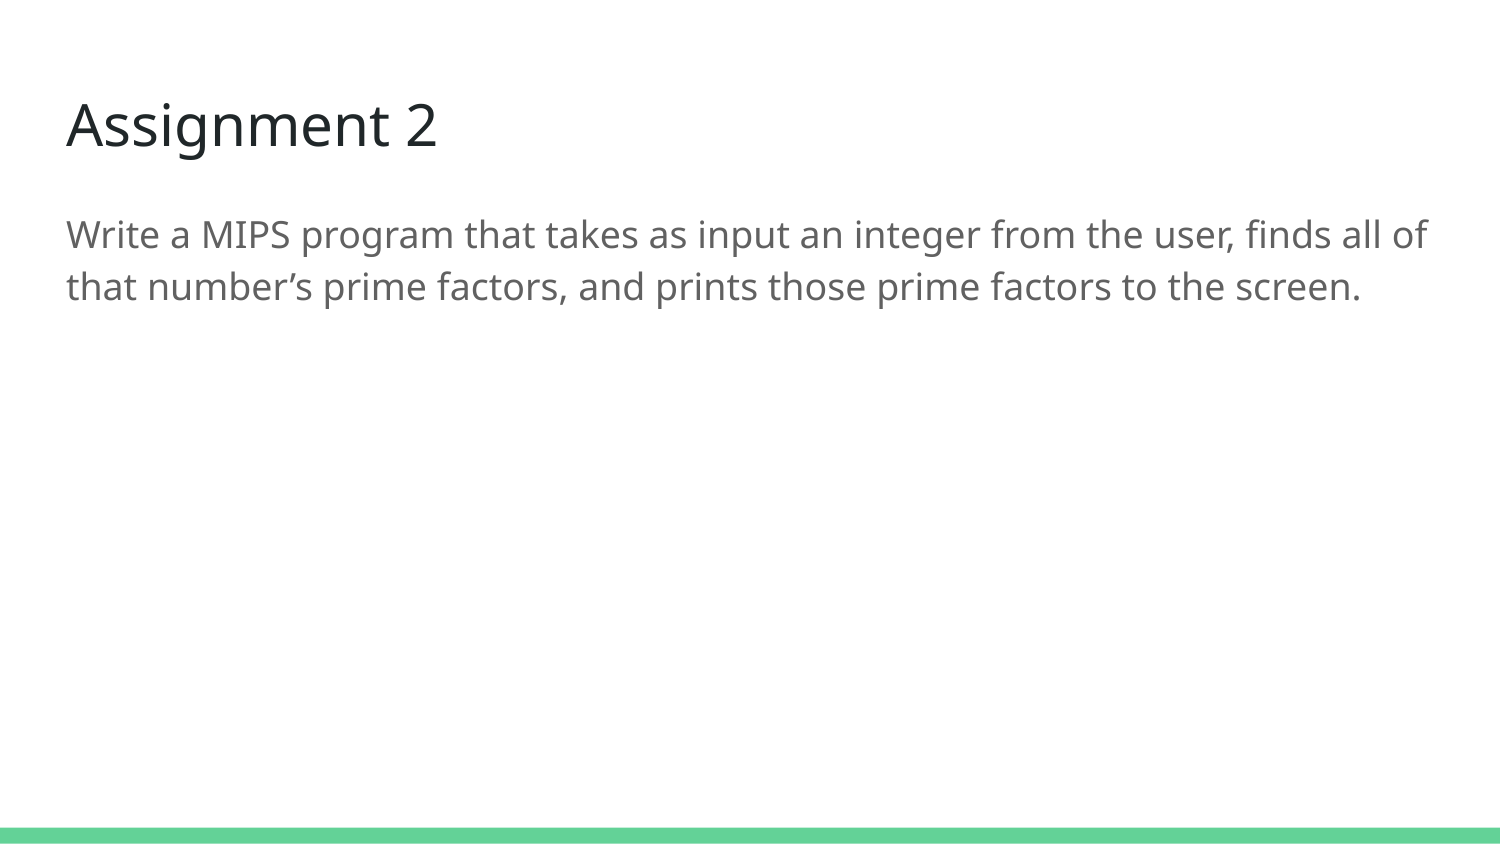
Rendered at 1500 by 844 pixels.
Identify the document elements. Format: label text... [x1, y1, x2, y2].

title Assignment 2 [51, 72, 1449, 167]
list Write a MIPS program that takes as input an integer from the user, finds all of that number’s prime factors, and prints those prime factors to the screen. [51, 189, 1449, 750]
